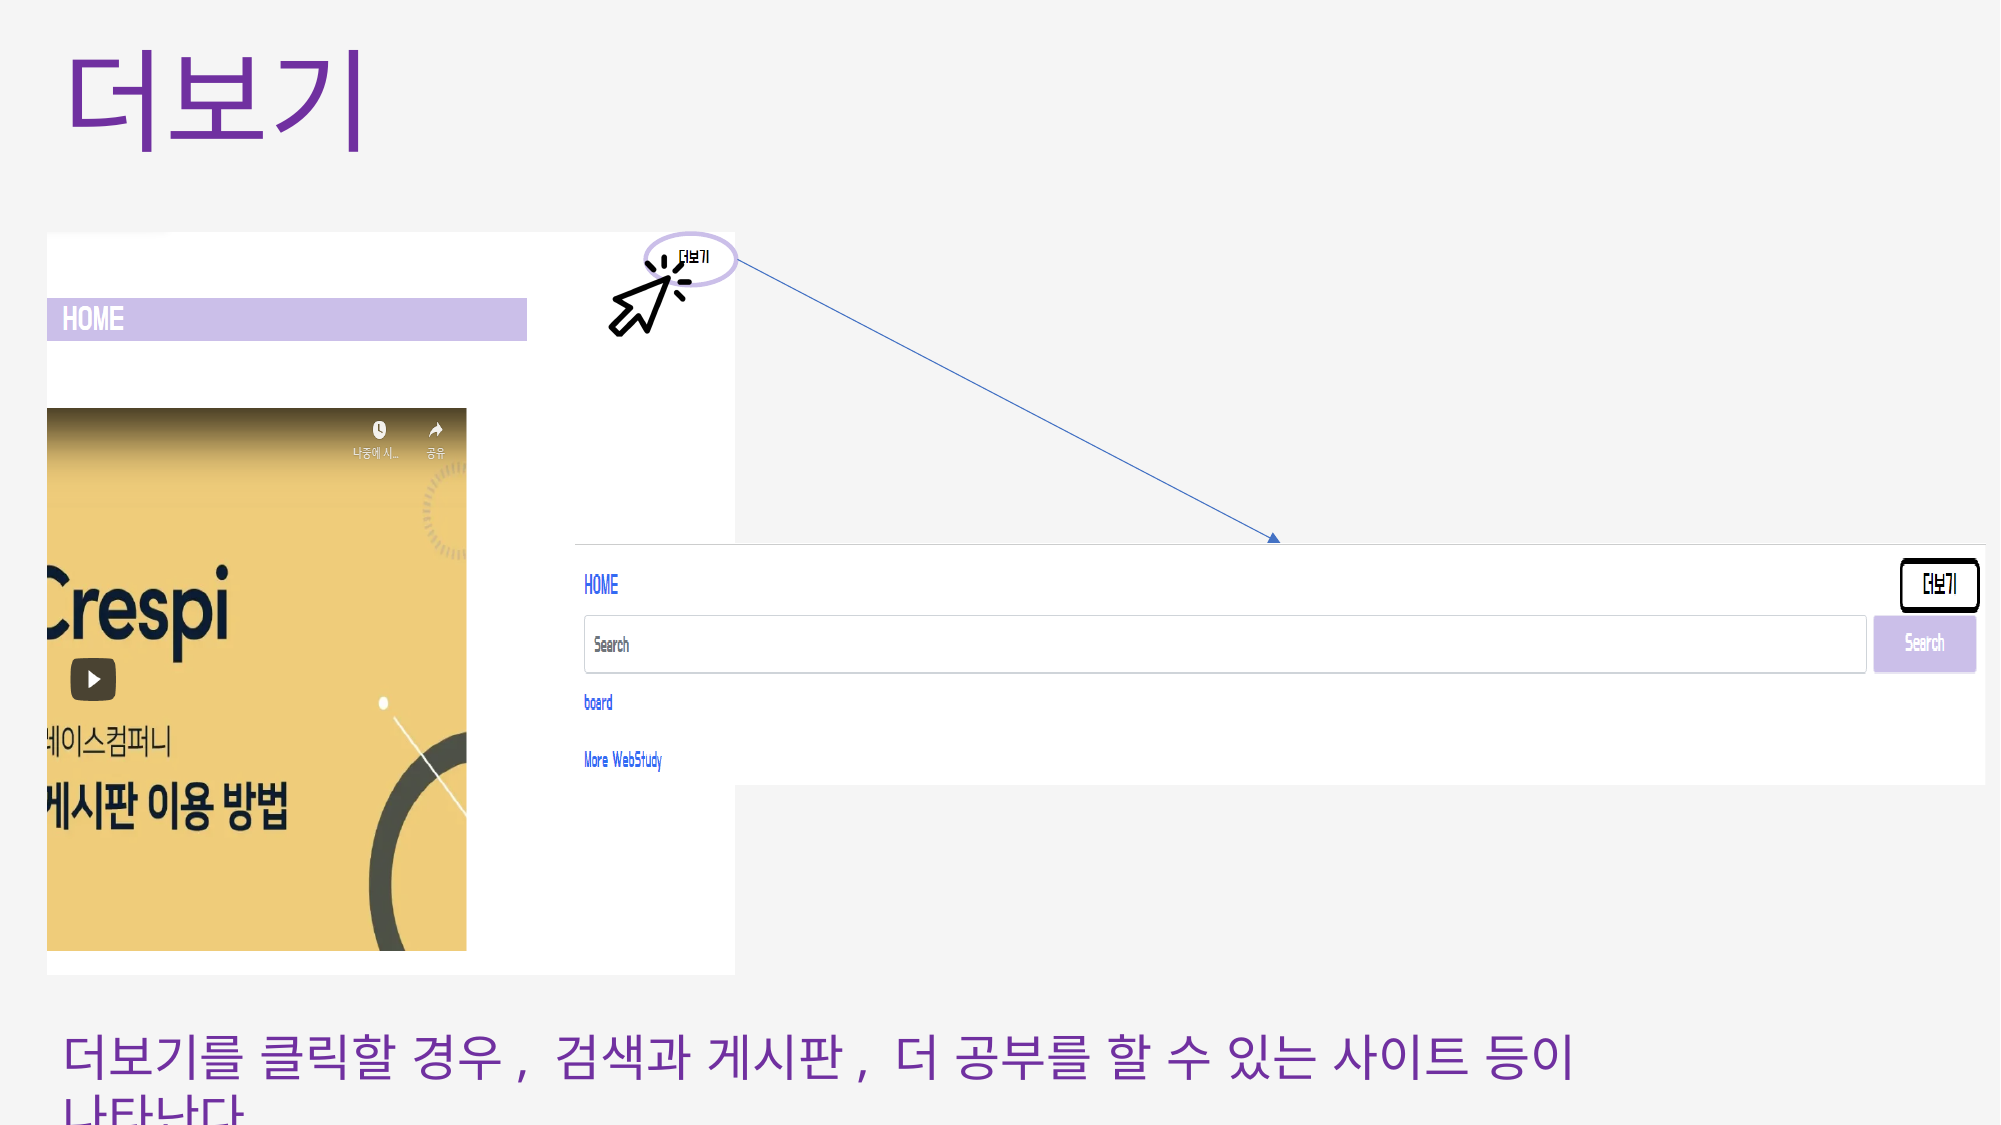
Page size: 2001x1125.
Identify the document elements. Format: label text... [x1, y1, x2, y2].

text_box 더보기를 클릭할 경우, 검색과 게시판, 더 공부를 할 수 있는 사이트 등이 나타난다. [47, 1018, 1742, 1125]
picture [47, 232, 1986, 975]
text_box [737, 259, 1281, 543]
title 더보기 [47, 35, 1773, 179]
